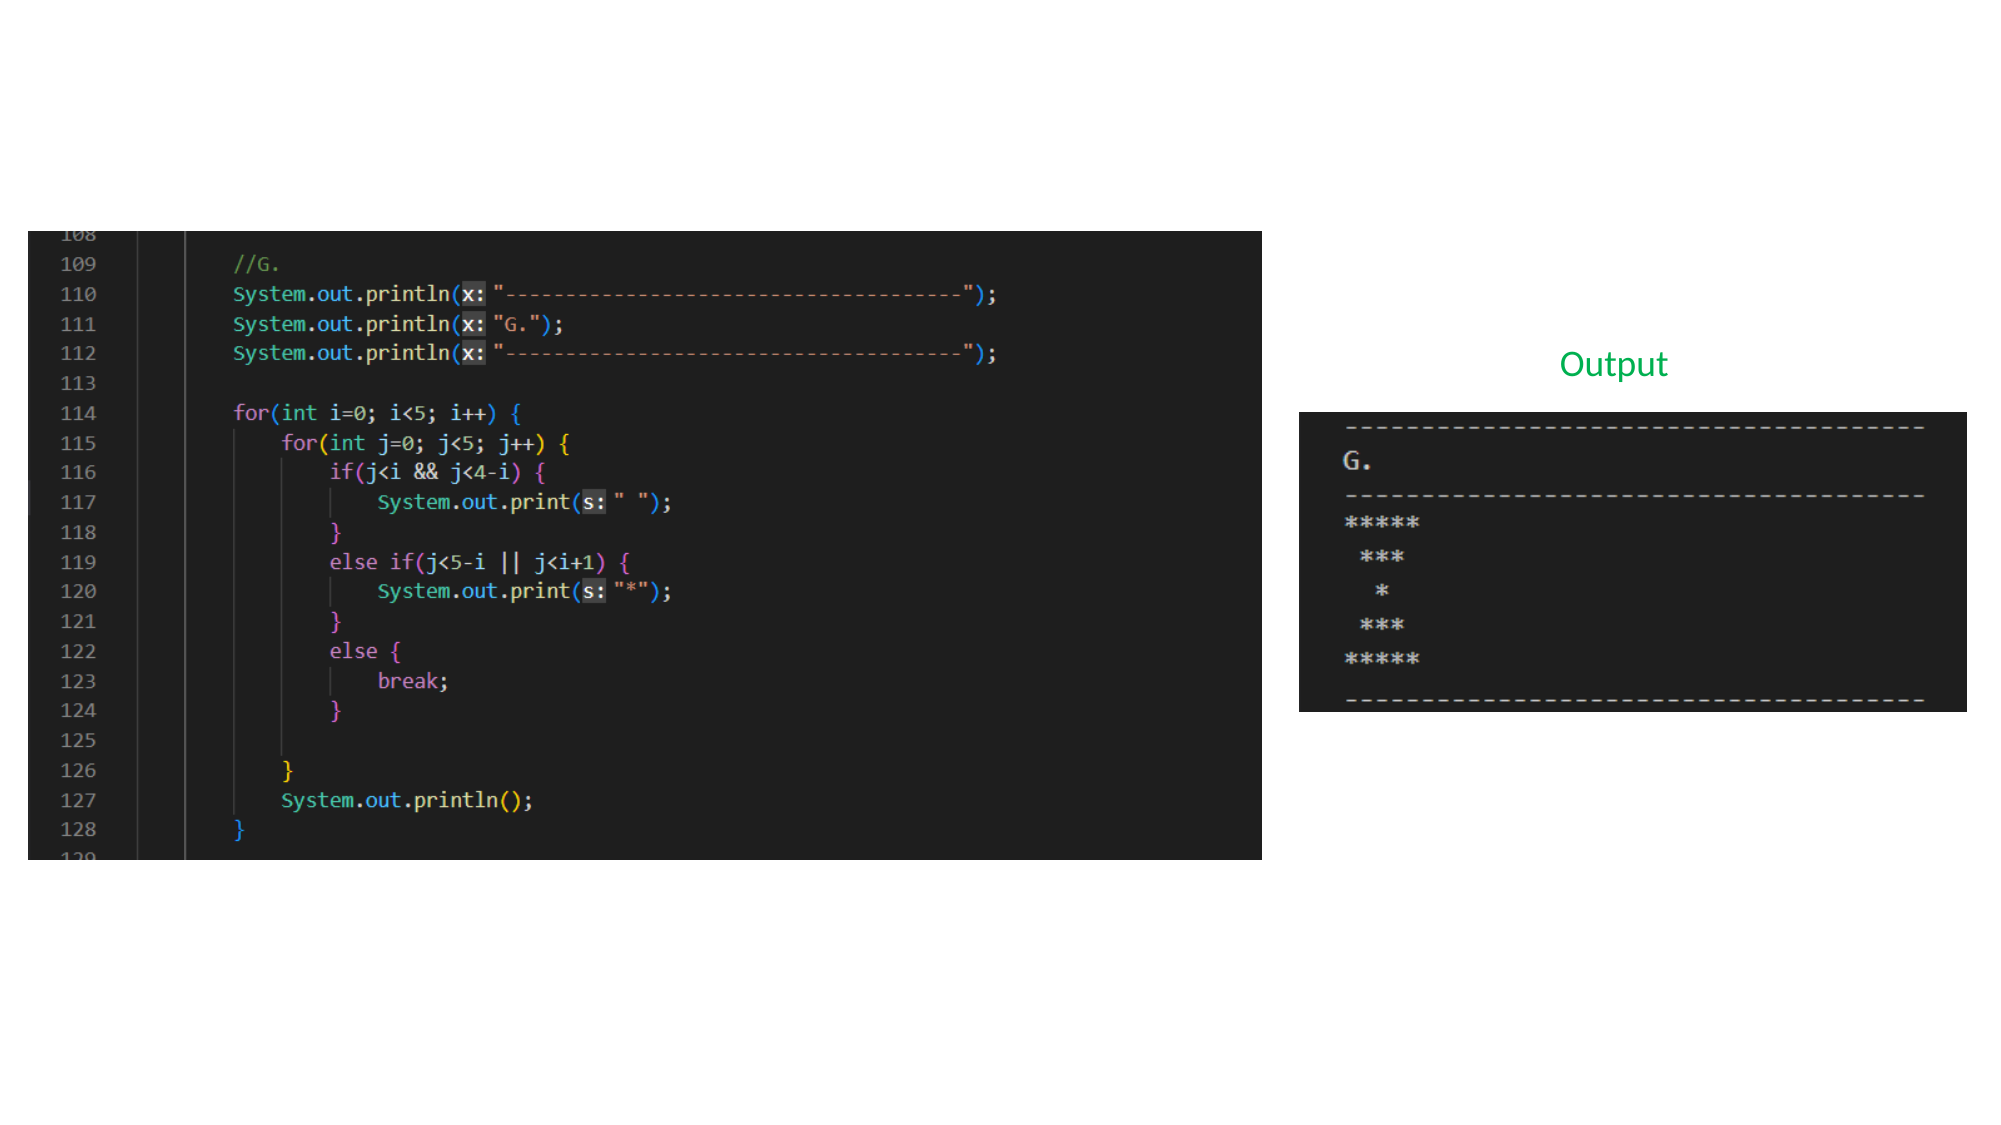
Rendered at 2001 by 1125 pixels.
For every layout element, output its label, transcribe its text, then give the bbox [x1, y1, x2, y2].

text_box Output [1544, 331, 1785, 391]
picture [1299, 412, 1967, 712]
picture [28, 231, 1262, 860]
